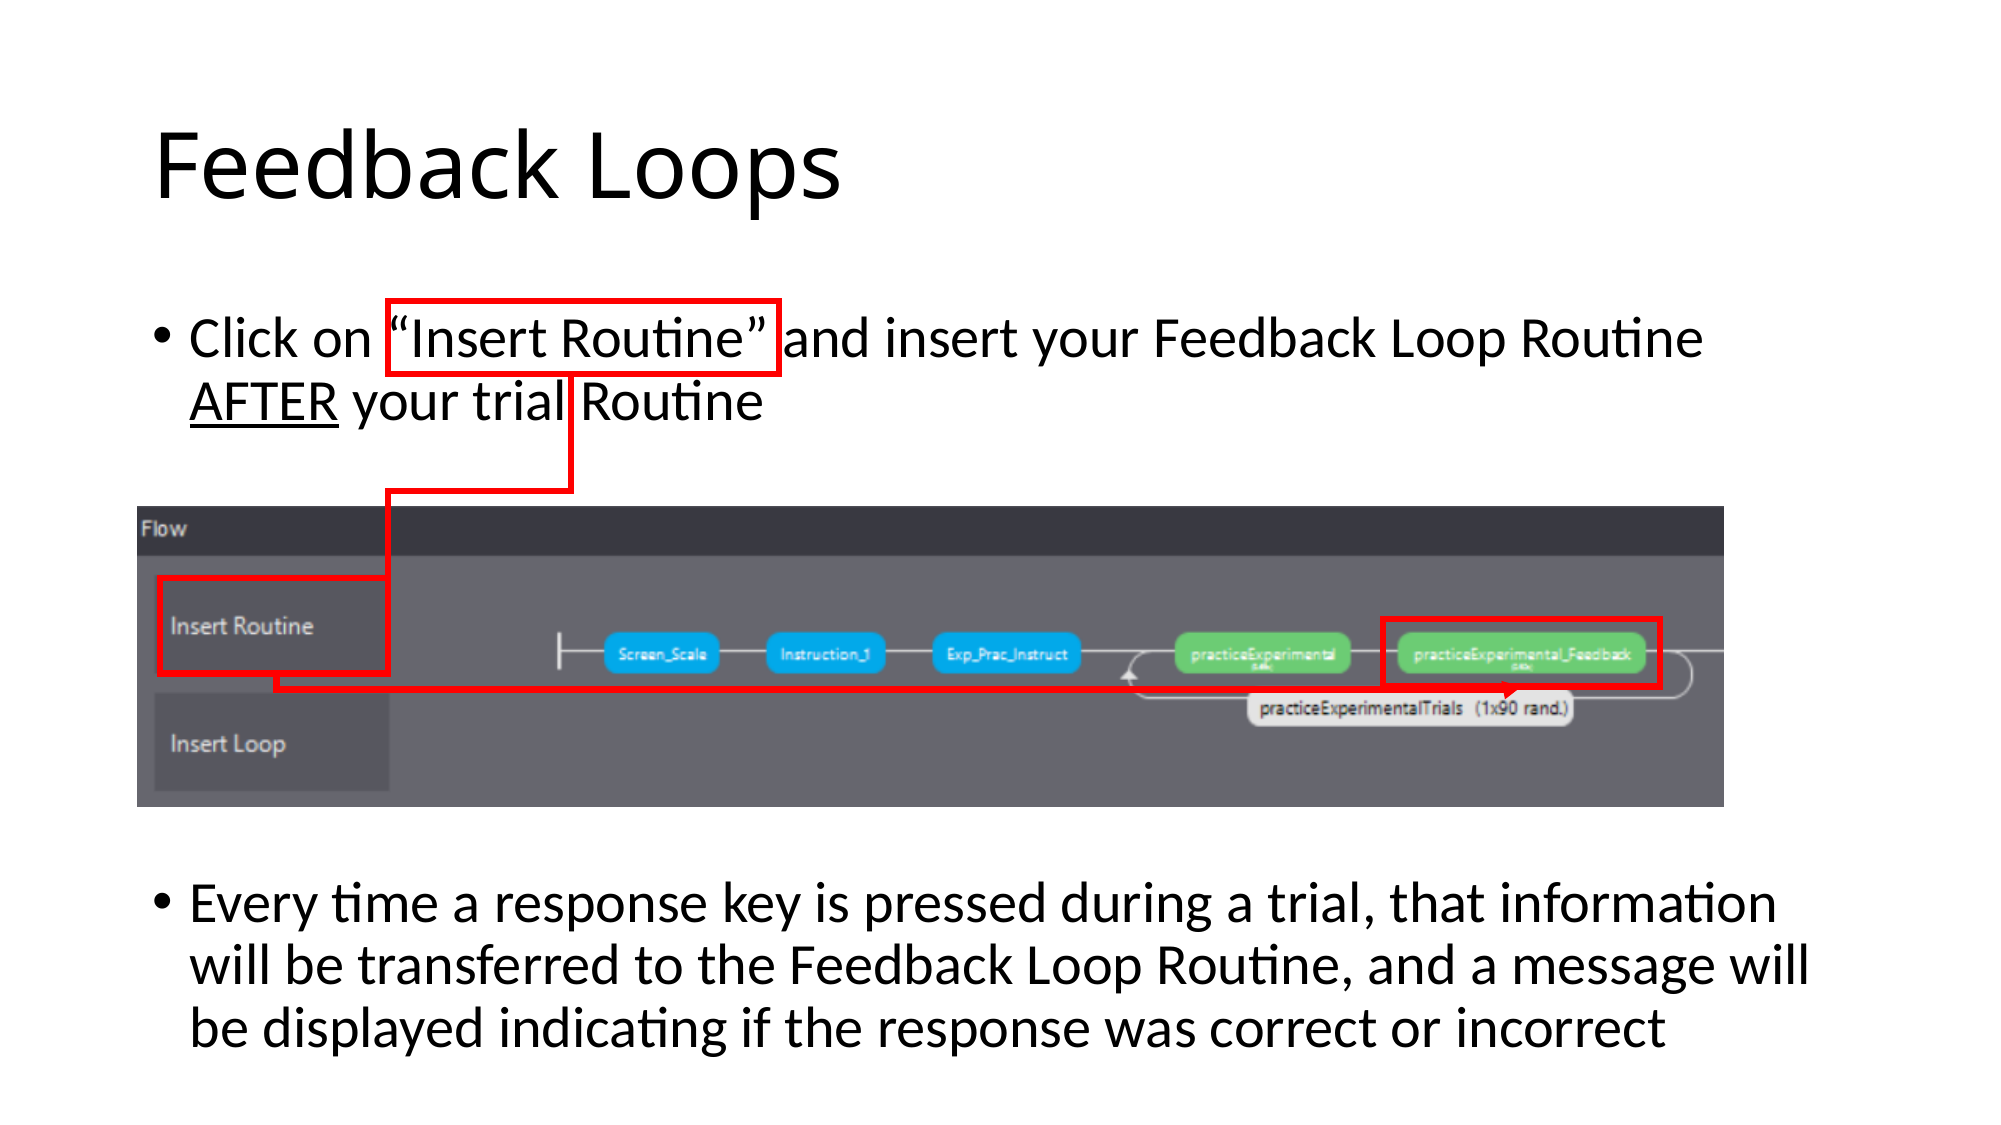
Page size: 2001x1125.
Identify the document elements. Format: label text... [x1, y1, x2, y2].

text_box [276, 672, 1522, 687]
title Feedback Loops [137, 59, 1863, 278]
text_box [364, 399, 595, 583]
picture [137, 506, 1724, 807]
text_box [387, 300, 780, 375]
text_box Click on “Insert Routine” and insert your Feedback Loop Routine AFTER your trial Routine Every time a response key is pressed during a trial, that information will be transferred to the Feedback Loop Routine, and a message will be displayed indicating if the response was correct or incorrect [137, 299, 1863, 1125]
